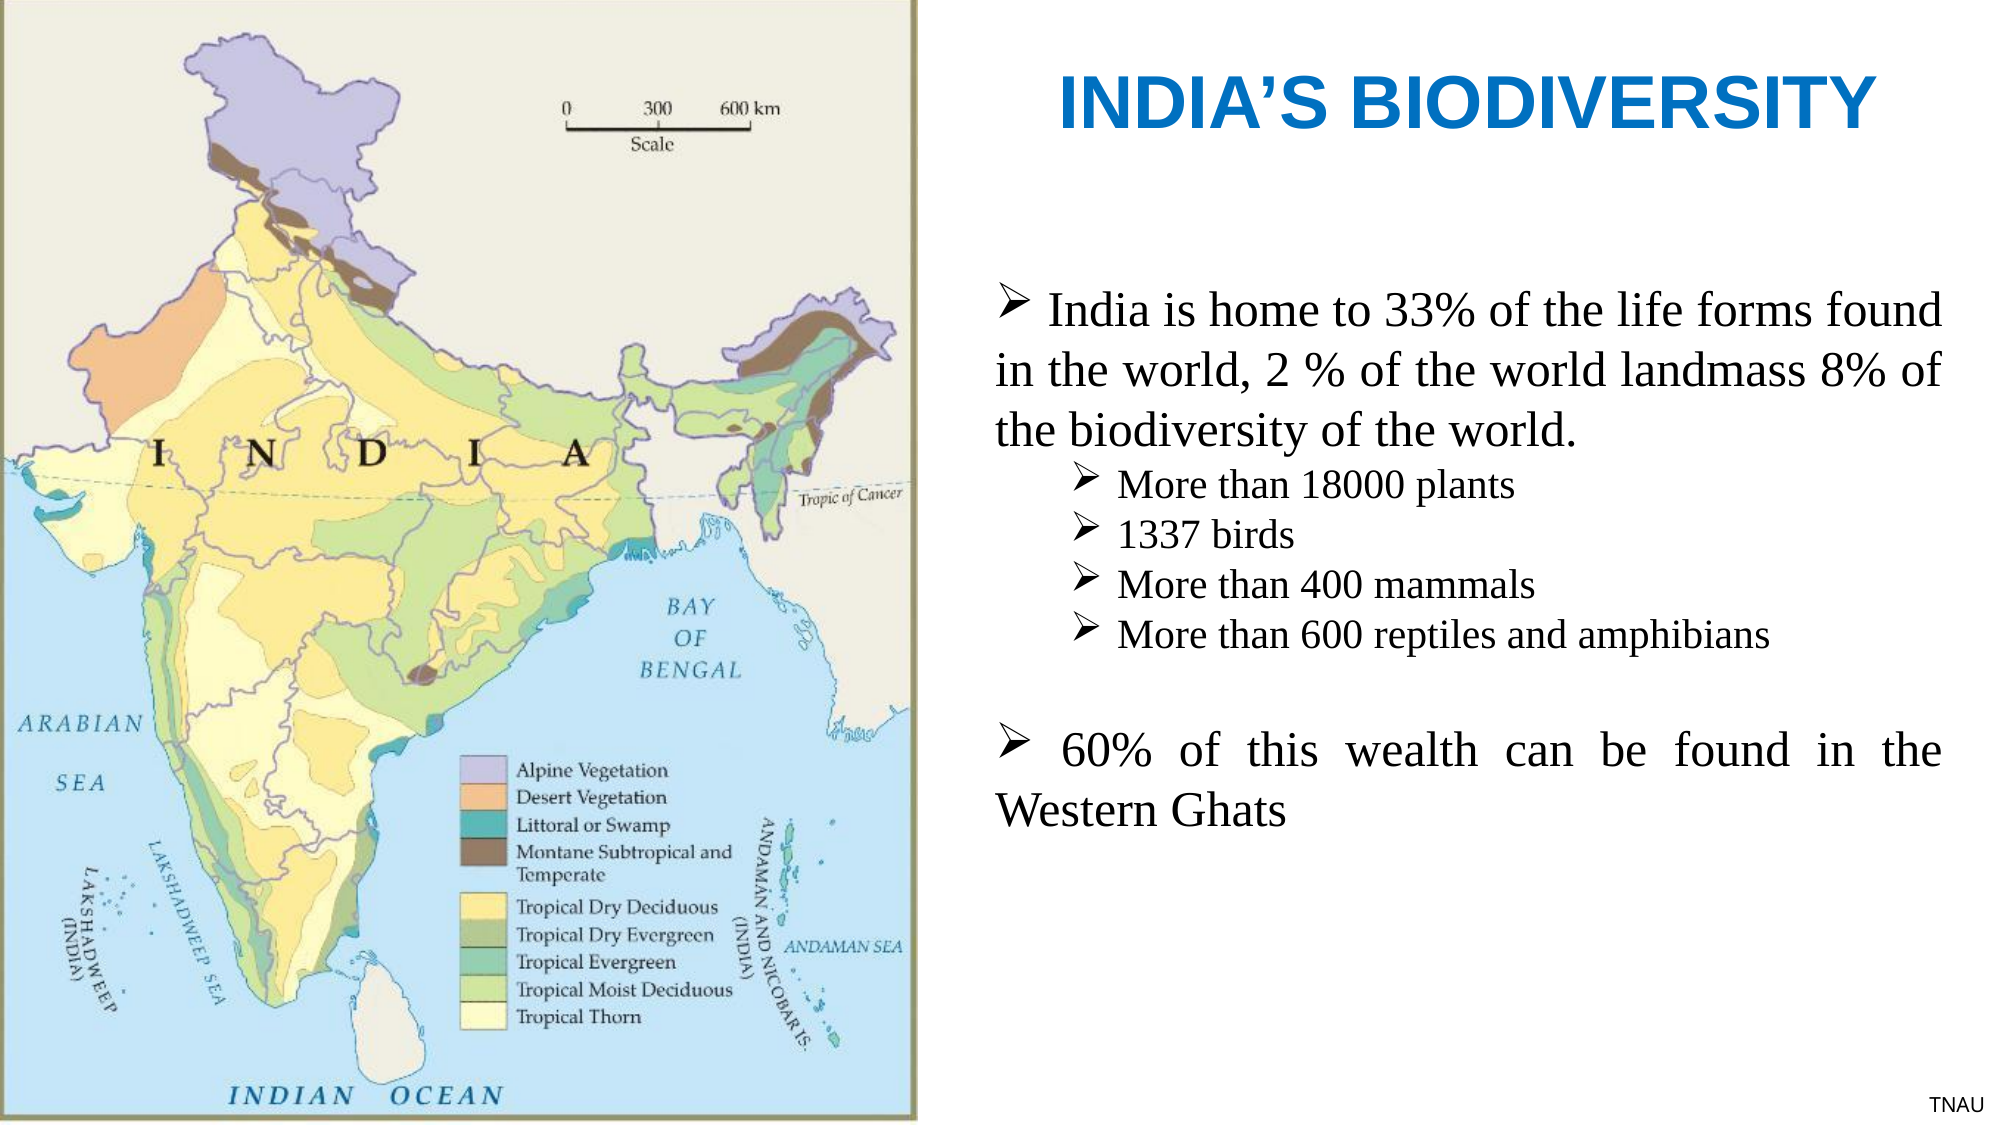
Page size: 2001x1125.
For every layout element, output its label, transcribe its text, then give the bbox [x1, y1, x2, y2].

picture [0, 0, 918, 1125]
text_box INDIA’S BIODIVERSITY [1043, 45, 1895, 151]
text_box TNAU [1589, 1084, 2000, 1125]
text_box India is home to 33% of the life forms found in the world, 2 % of the world landmass 8% of the biodiversity of the world. More than 18000 plants 1337 birds More than 400 mammals More than 600 reptiles and amphibians 60% of this wealth can be found in the Western Ghats [980, 269, 1958, 844]
